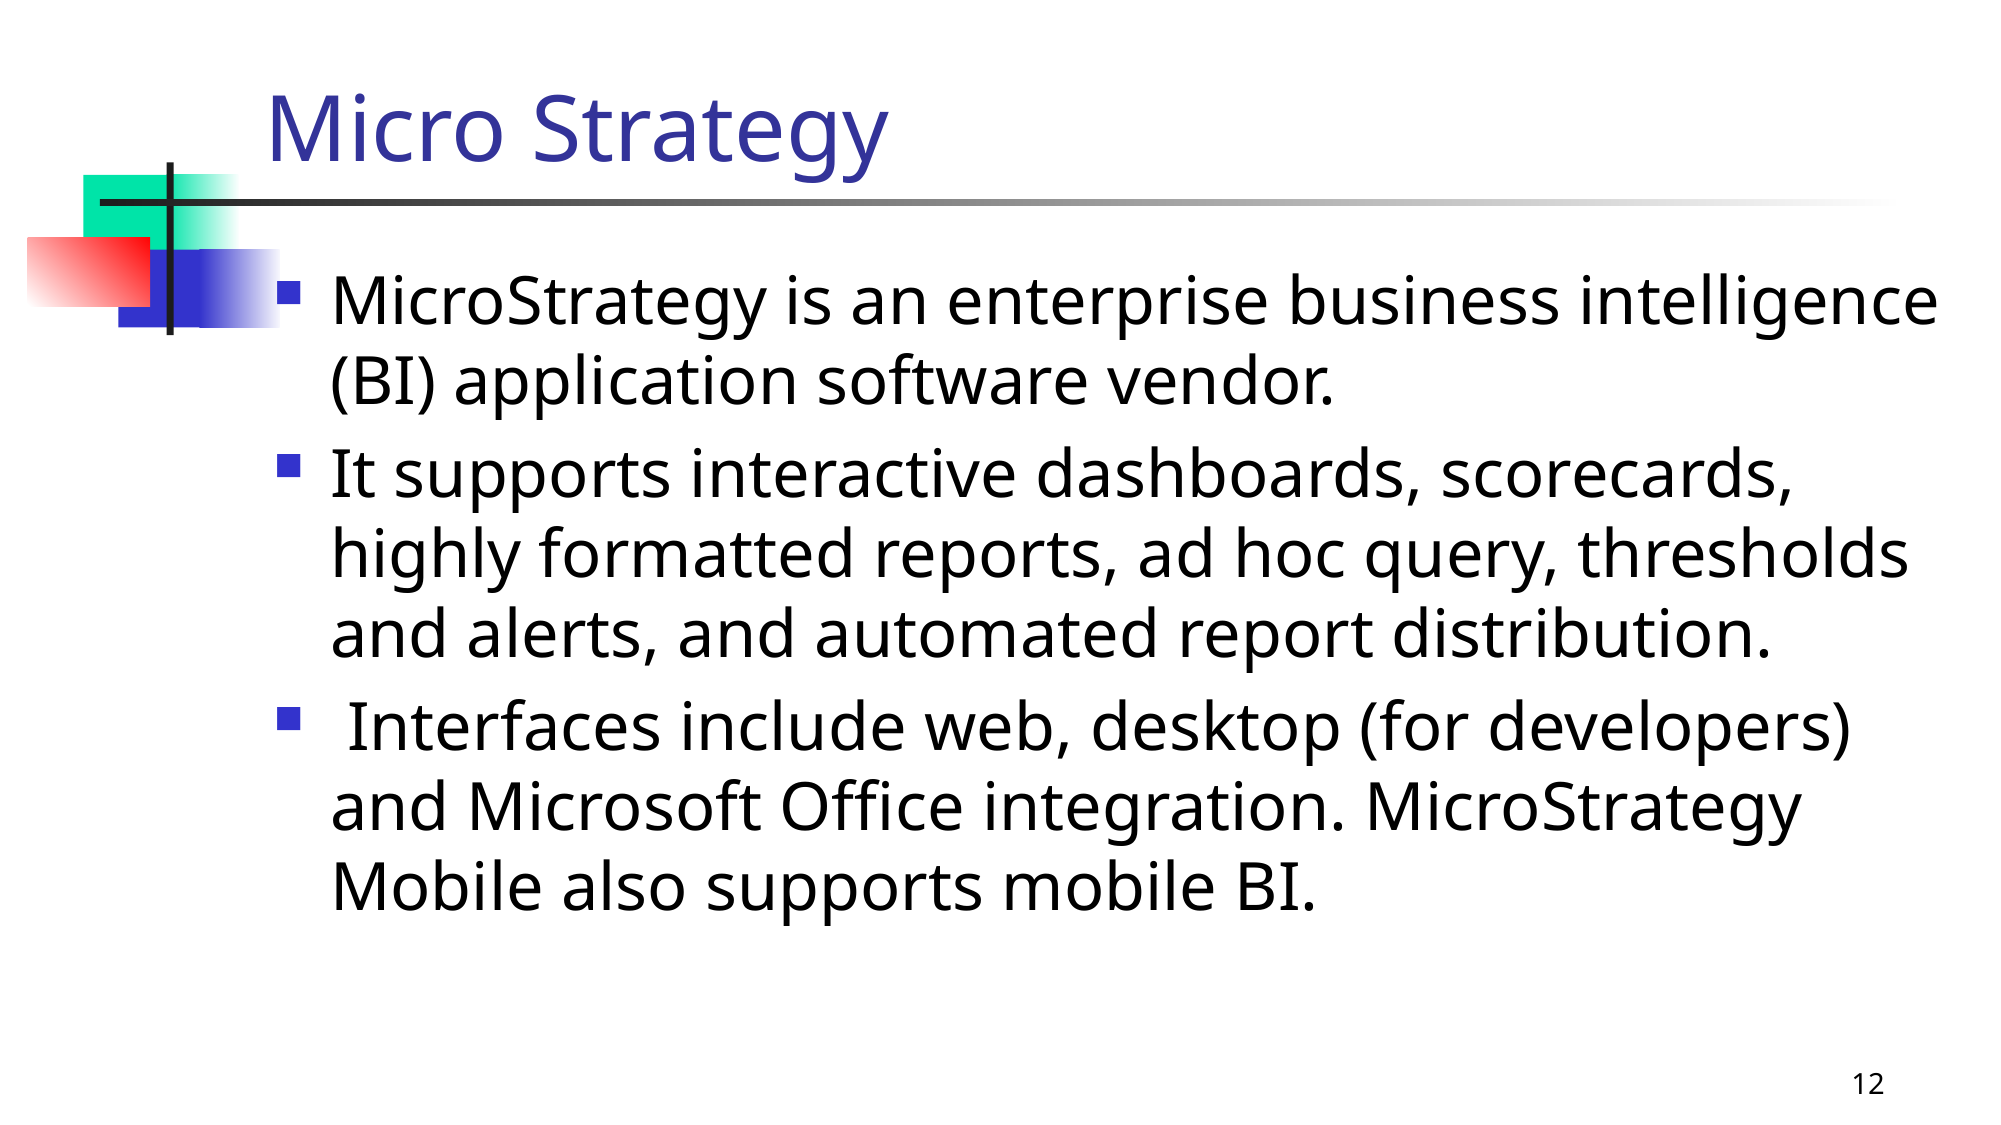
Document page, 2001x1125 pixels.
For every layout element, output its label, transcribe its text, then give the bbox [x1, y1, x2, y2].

list MicroStrategy is an enterprise business intelligence (BI) application software vendor. It supports interactive dashboards, scorecards, highly formatted reports, ad hoc query, thresholds and alerts, and automated report distribution. Interfaces include web, desktop (for developers) and Microsoft Office integration. MicroStrategy Mobile also supports mobile BI. [258, 249, 1959, 1006]
title Micro Strategy [249, 0, 1955, 188]
slide_number 12 [1483, 1037, 1901, 1113]
